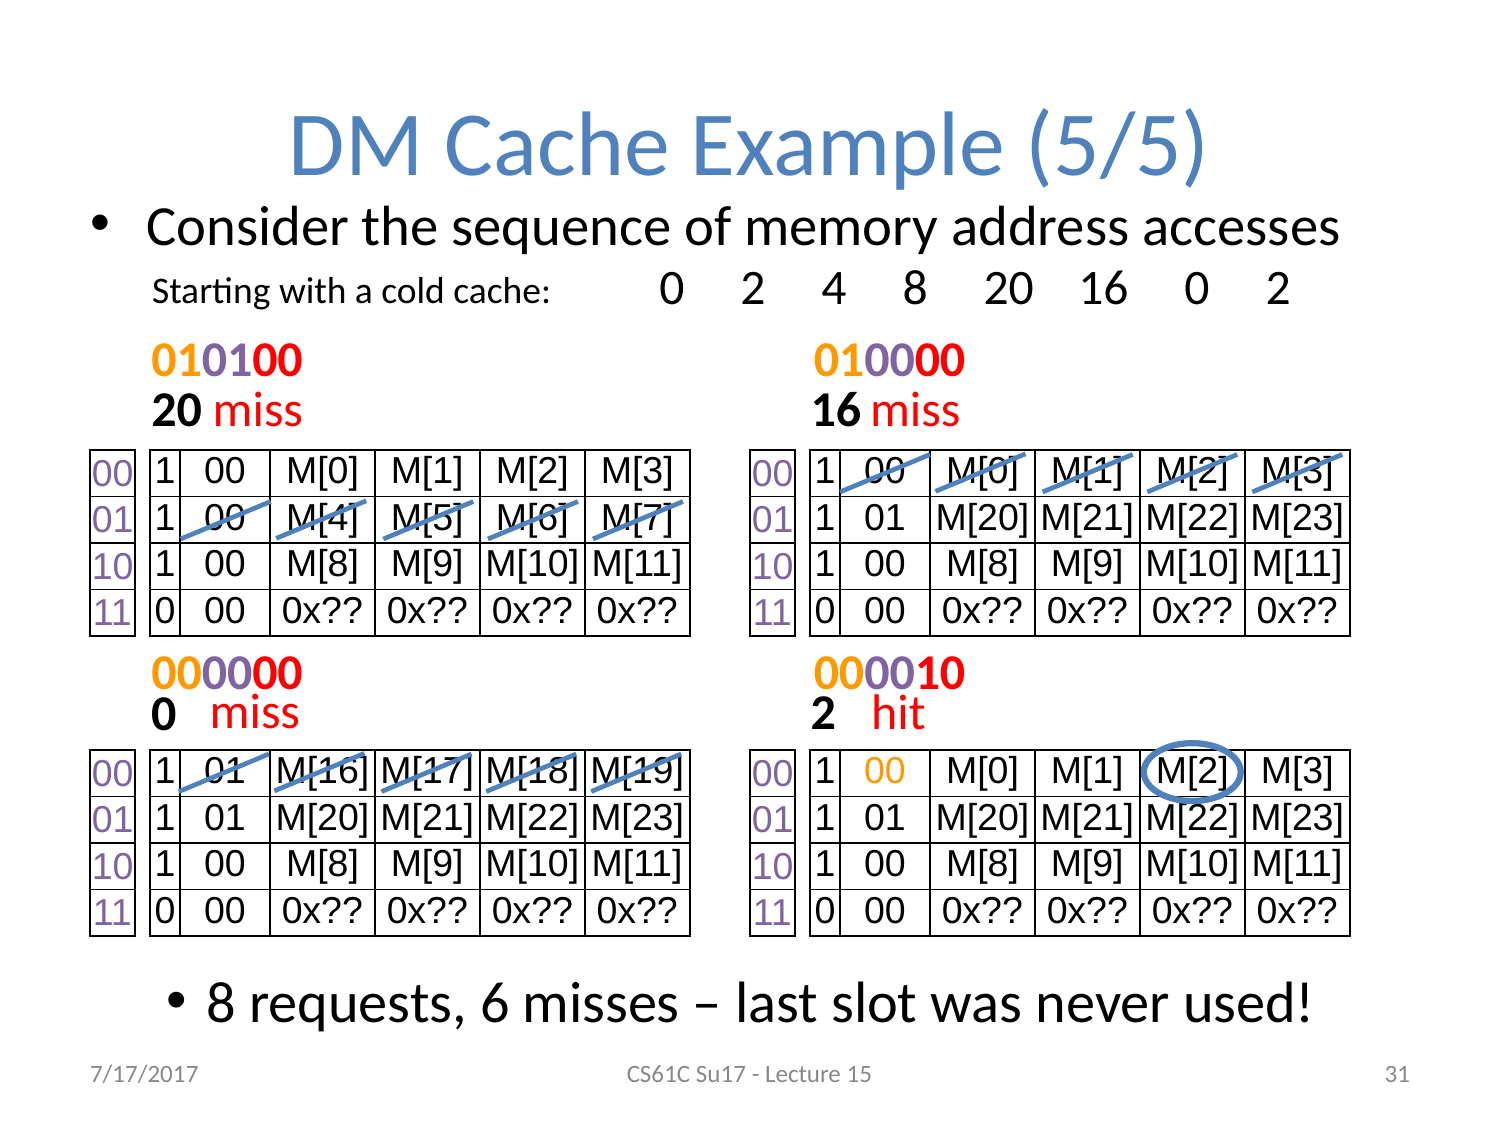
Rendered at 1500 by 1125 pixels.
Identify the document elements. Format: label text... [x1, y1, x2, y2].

table_cell 01 [751, 497, 794, 542]
table_cell M[9] [1036, 544, 1139, 589]
table_cell 00 [181, 890, 269, 935]
table_cell M[7] [586, 497, 689, 542]
table_cell M[11] [1246, 844, 1349, 889]
table_cell M[22] [1141, 500, 1244, 542]
table_cell 0x?? [931, 890, 1034, 935]
table_cell 0x?? [481, 890, 584, 935]
table_cell 00 [181, 546, 269, 589]
text_box Starting with a cold cache: [137, 258, 700, 320]
list Consider the sequence of memory address accesses 0 2 4 8 20 16 0 2 [75, 194, 1363, 328]
table_cell 1 [811, 844, 839, 889]
table_cell M[11] [1246, 544, 1349, 589]
table_cell 11 [751, 890, 794, 935]
table_header M[2] [1141, 751, 1162, 796]
table_cell M[20] [271, 800, 374, 842]
table_cell M[9] [376, 844, 479, 889]
table_header M[2] [1222, 751, 1244, 796]
table_cell 00 [181, 590, 269, 631]
table_cell 1 [811, 497, 839, 542]
table_cell 1 [151, 497, 179, 542]
table_header M[0] [931, 751, 1034, 796]
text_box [178, 753, 682, 792]
table_cell 1 [811, 797, 839, 842]
table_cell 00 [841, 844, 929, 889]
table_cell 0x?? [1036, 590, 1139, 635]
table_cell 0x?? [1141, 590, 1244, 635]
table_header M[3] [1246, 451, 1349, 496]
table_header 1 [811, 751, 839, 796]
table_header 00 [91, 751, 134, 796]
table_header 1 [811, 451, 839, 496]
table_cell 0x?? [1246, 890, 1349, 935]
table_cell M[23] [1246, 497, 1349, 542]
table_cell 01 [751, 797, 794, 842]
text_box 16 [795, 369, 855, 446]
table_header 00 [91, 451, 134, 496]
table_header 00 [751, 451, 794, 496]
table_cell M[22] [1141, 797, 1244, 842]
table_cell M[9] [376, 547, 479, 589]
table_cell 1 [151, 544, 179, 589]
table_header 00 [841, 751, 929, 796]
table_header 00 [181, 451, 269, 496]
table_cell 1 [151, 844, 179, 889]
table_header M[1] [376, 451, 479, 496]
table_cell M[10] [481, 844, 584, 889]
table_header 1 [151, 451, 179, 496]
table_cell M[23] [1246, 797, 1349, 842]
table_cell 10 [751, 544, 794, 589]
table_cell 00 [181, 844, 269, 889]
table_cell 10 [91, 844, 134, 889]
table_header M[19] [681, 751, 689, 796]
table_cell M[8] [931, 544, 1034, 589]
table_cell 0x?? [586, 590, 689, 635]
table_cell 01 [91, 797, 134, 842]
text_box 20 [136, 396, 197, 446]
table_cell M[10] [481, 547, 584, 589]
table_cell M[10] [1141, 544, 1244, 589]
table_cell 0x?? [1246, 590, 1349, 635]
table_cell 01 [91, 497, 134, 542]
table_cell 0x?? [481, 590, 584, 635]
table_cell M[8] [271, 547, 374, 589]
table_header M[3] [1246, 751, 1349, 796]
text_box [839, 453, 1343, 493]
slide_number 31 [1074, 1042, 1425, 1103]
table_header M[3] [586, 451, 689, 496]
text_box miss [197, 396, 320, 446]
table_cell 0x?? [271, 590, 374, 631]
text_box hit [856, 708, 942, 749]
table_cell M[22] [481, 800, 584, 842]
text_box 010100 [136, 319, 466, 396]
table_cell 1 [151, 797, 179, 842]
table_header M[0] [271, 451, 374, 496]
table_cell 0x?? [376, 890, 479, 935]
table_cell 0x?? [1036, 890, 1139, 935]
title DM Cache Example (5/5) [75, 45, 1425, 233]
table_cell 0x?? [1141, 890, 1244, 935]
text_box 010000 [798, 319, 1129, 396]
footer CS61C Su17 - Lecture 15 [512, 1042, 988, 1103]
table_cell 0x?? [271, 890, 374, 935]
table_cell M[20] [931, 500, 1034, 542]
table_cell M[8] [931, 844, 1034, 889]
text_box miss [194, 708, 317, 747]
table_header 1 [151, 751, 179, 796]
table_cell 11 [91, 890, 134, 935]
text_box 0 [136, 708, 192, 749]
table_cell 00 [841, 890, 929, 935]
table_cell M[11] [586, 844, 689, 889]
text_box miss [855, 396, 977, 446]
table_cell 0 [811, 890, 839, 935]
table_cell 10 [91, 544, 134, 589]
table_header 00 [751, 751, 794, 796]
text_box [1143, 743, 1241, 802]
table_header M[1] [1036, 751, 1139, 796]
table_cell M[9] [1036, 844, 1139, 889]
table_cell 01 [841, 499, 929, 542]
table_cell M[11] [586, 544, 689, 589]
table_header M[2] [481, 451, 584, 496]
table_cell M[21] [1036, 500, 1139, 542]
table_cell 00 [841, 590, 929, 631]
table_cell 1 [811, 544, 839, 589]
table_cell 11 [91, 590, 134, 635]
text_box 8 requests, 6 misses – last slot was never used! [74, 960, 1413, 1040]
text_box 000000 [136, 631, 466, 708]
table_cell 0 [151, 590, 179, 631]
table_cell 01 [841, 797, 929, 842]
table_cell 0x?? [376, 590, 479, 635]
table_cell 0x?? [931, 590, 1034, 631]
table_cell 01 [181, 799, 269, 842]
table_cell M[8] [271, 844, 374, 889]
table_cell M[21] [376, 800, 479, 842]
table_cell M[10] [1141, 844, 1244, 889]
text_box 2 [795, 672, 852, 749]
table_cell 10 [751, 844, 794, 889]
table_cell M[20] [931, 797, 1034, 842]
table_cell 0 [811, 590, 839, 631]
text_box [180, 500, 684, 540]
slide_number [75, 1042, 425, 1103]
table_cell M[23] [586, 797, 689, 842]
table_cell 00 [841, 544, 929, 589]
text_box 000010 [798, 631, 1129, 708]
table_cell 11 [751, 590, 794, 635]
table_cell 0x?? [586, 890, 689, 935]
table_cell M[21] [1036, 797, 1139, 842]
table_cell 0 [151, 890, 179, 935]
